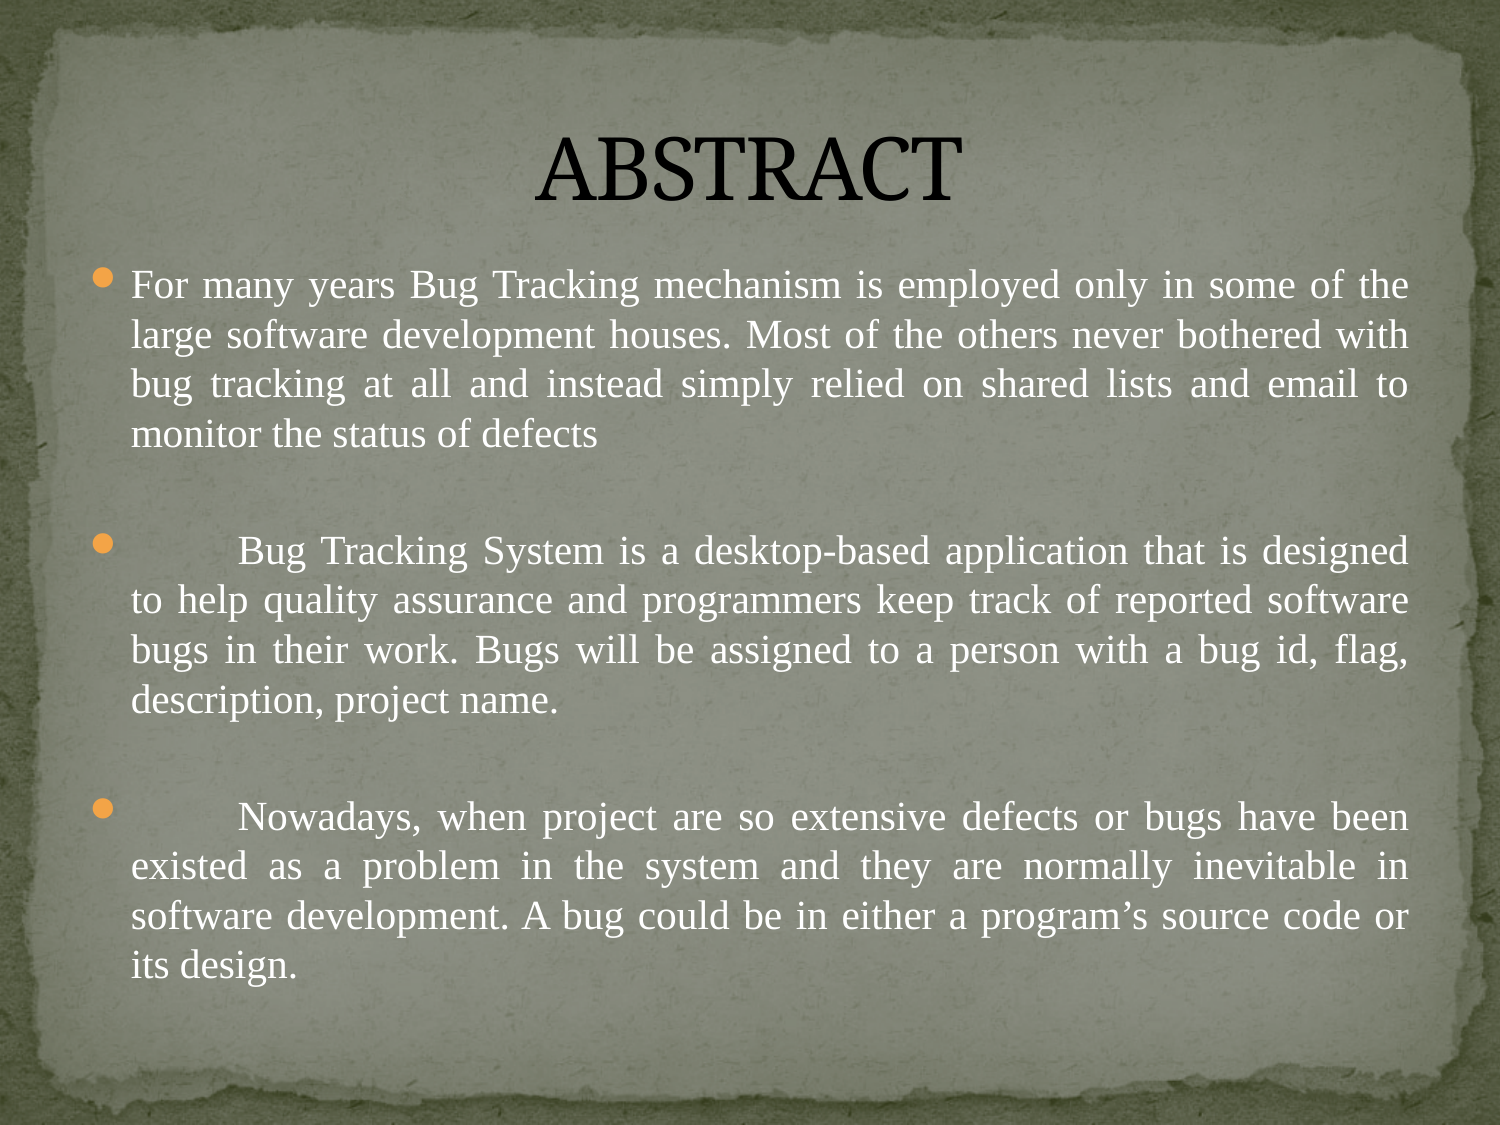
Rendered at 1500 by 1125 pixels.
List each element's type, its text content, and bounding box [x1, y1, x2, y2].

list For many years Bug Tracking mechanism is employed only in some of the large software development houses. Most of the others never bothered with bug tracking at all and instead simply relied on shared lists and email to monitor the status of defects Bug Tracking System is a desktop-based application that is designed to help quality assurance and programmers keep track of reported software bugs in their work. Bugs will be assigned to a person with a bug id, flag, description, project name. Nowadays, when project are so extensive defects or bugs have been existed as a problem in the system and they are normally inevitable in software development. A bug could be in either a program’s source code or its design. [75, 249, 1425, 1000]
title ABSTRACT [74, 24, 1425, 225]
